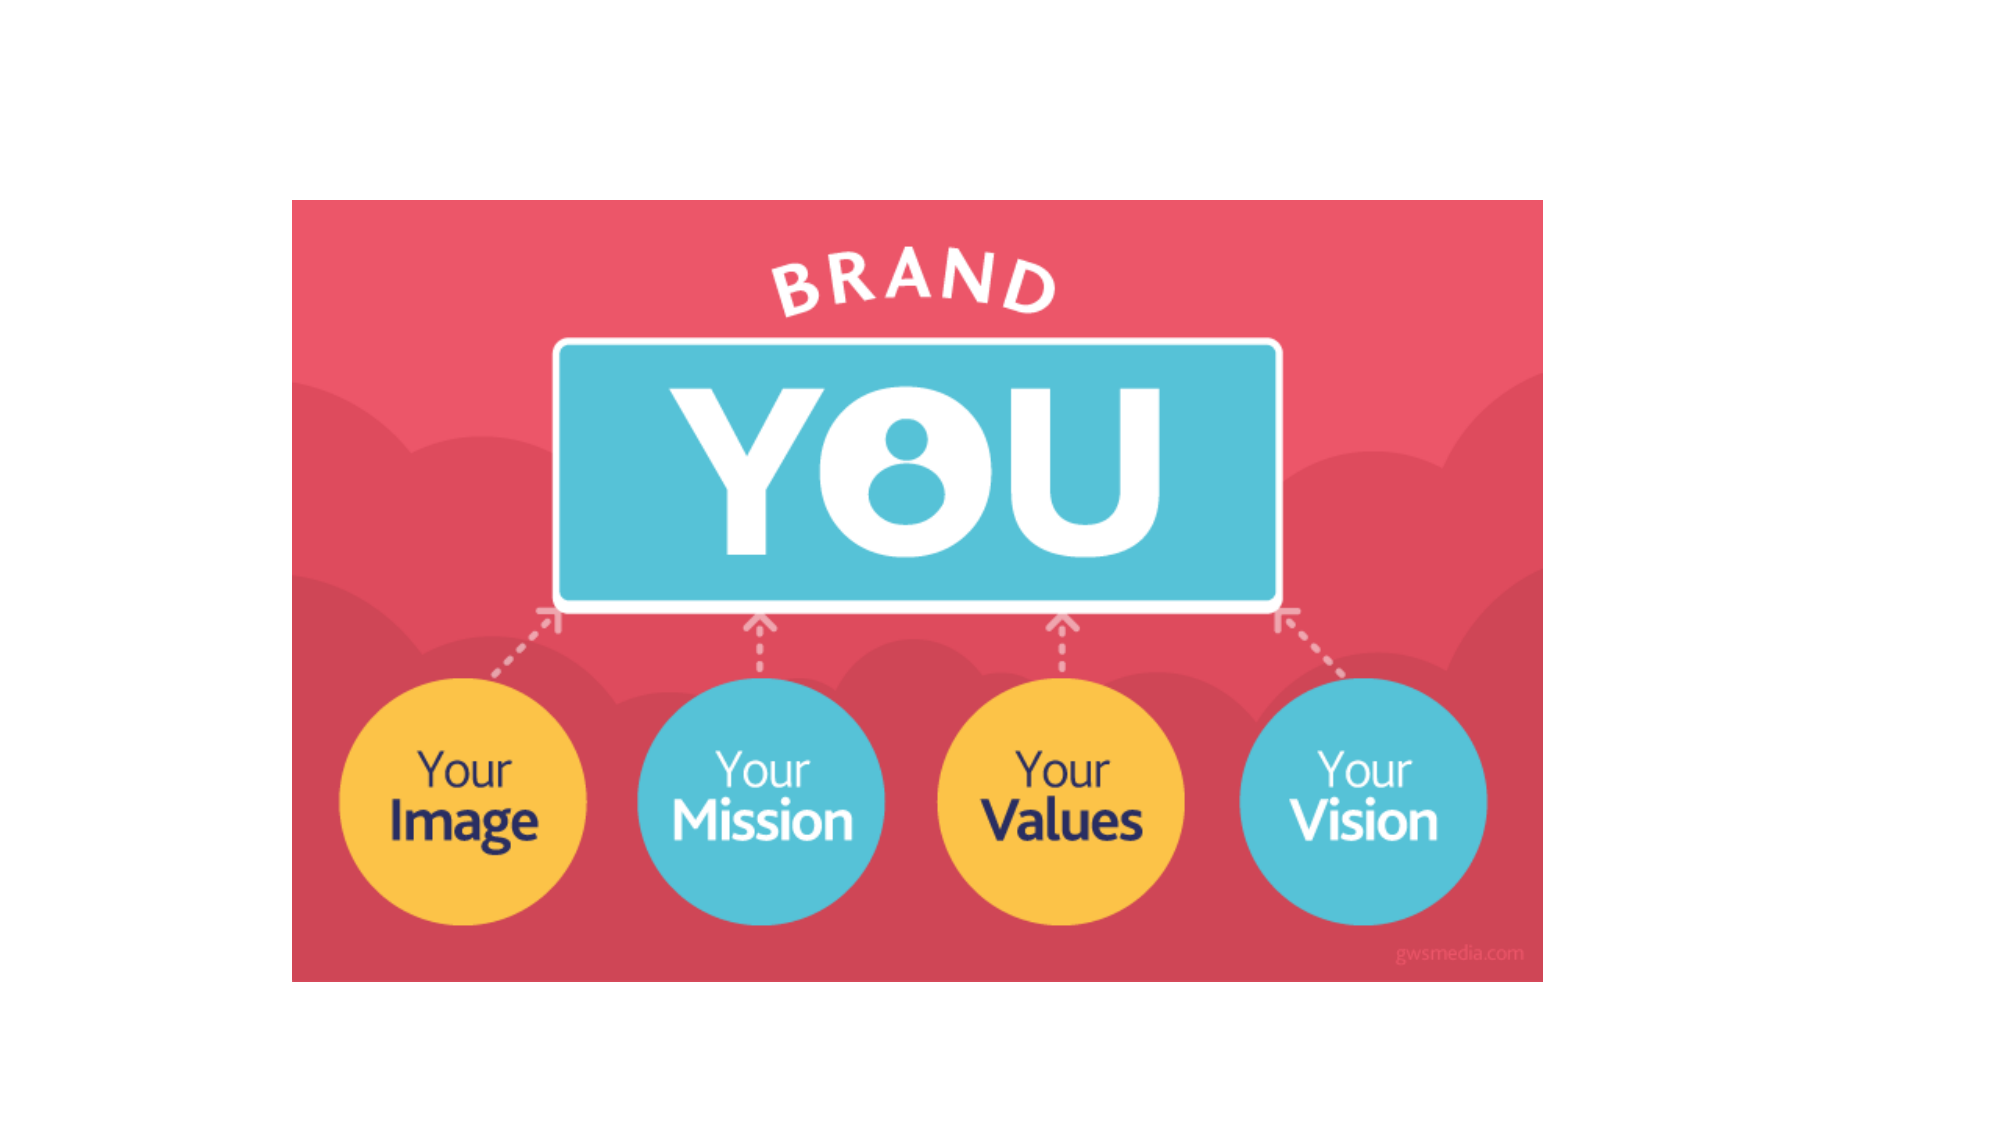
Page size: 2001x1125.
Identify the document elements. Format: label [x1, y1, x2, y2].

picture [292, 200, 1543, 982]
